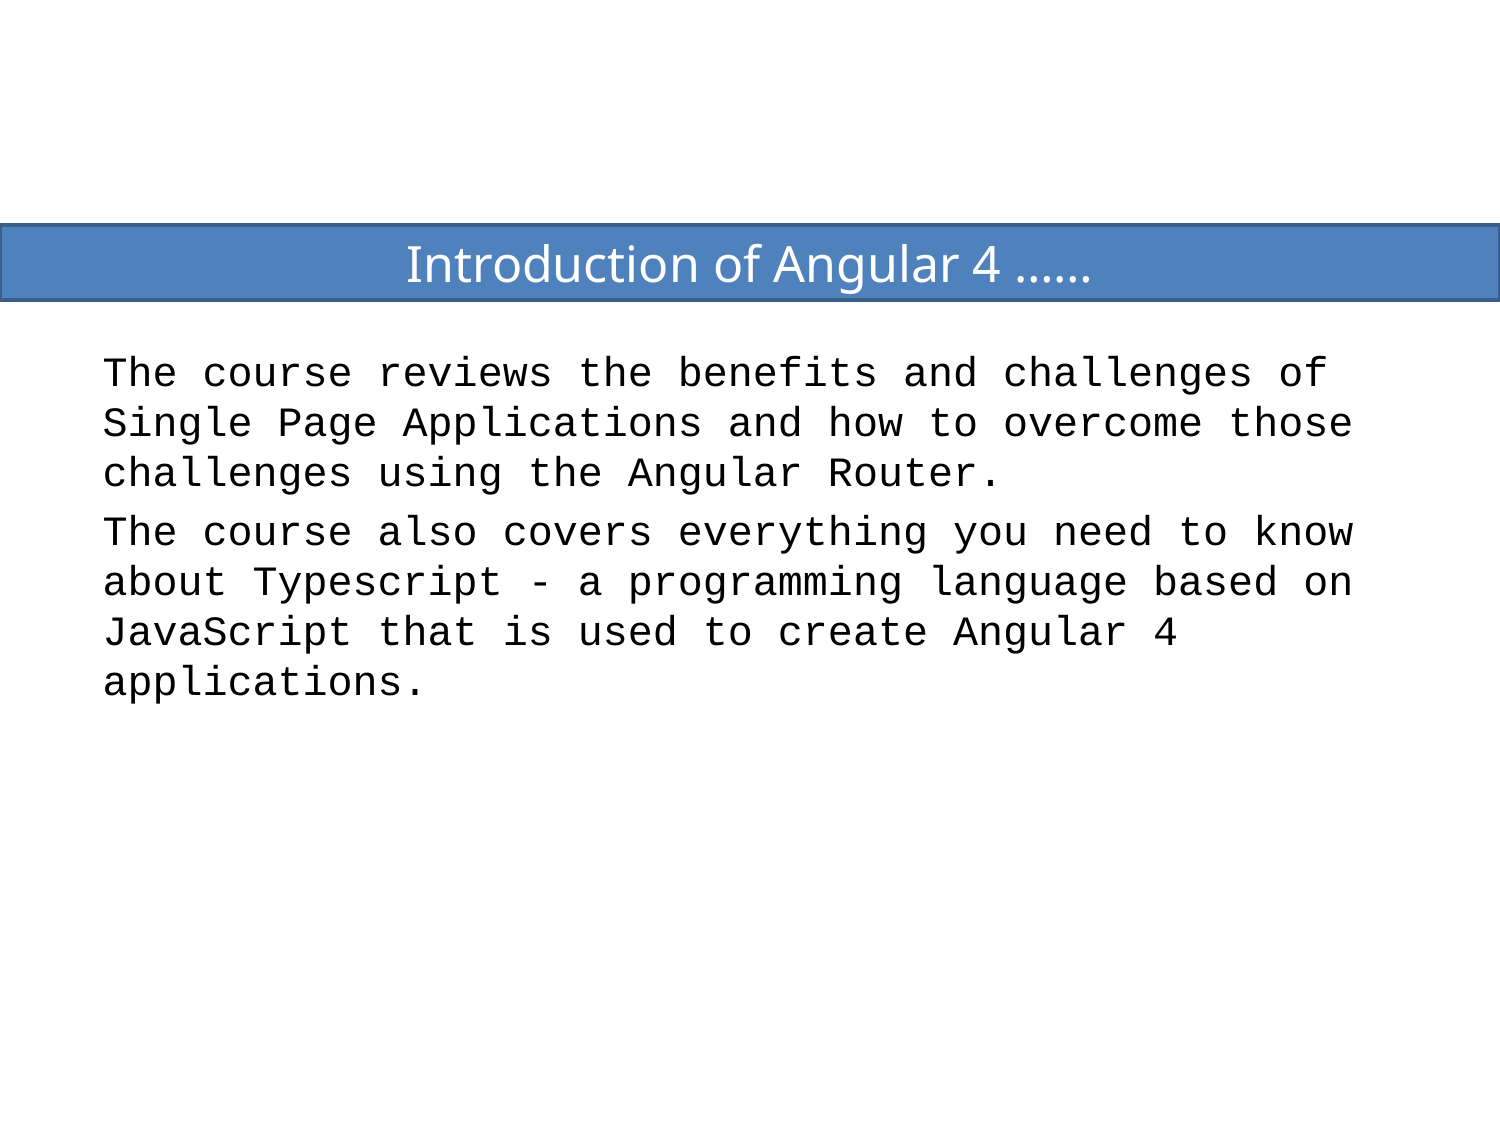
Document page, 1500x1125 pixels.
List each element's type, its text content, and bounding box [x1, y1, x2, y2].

list The course reviews the benefits and challenges of Single Page Applications and how to overcome those challenges using the Angular Router. The course also covers everything you need to know about Typescript - a programming language based on JavaScript that is used to create Angular 4 applications. [87, 337, 1425, 1030]
text_box Introduction of Angular 4 …… [0, 223, 1500, 302]
